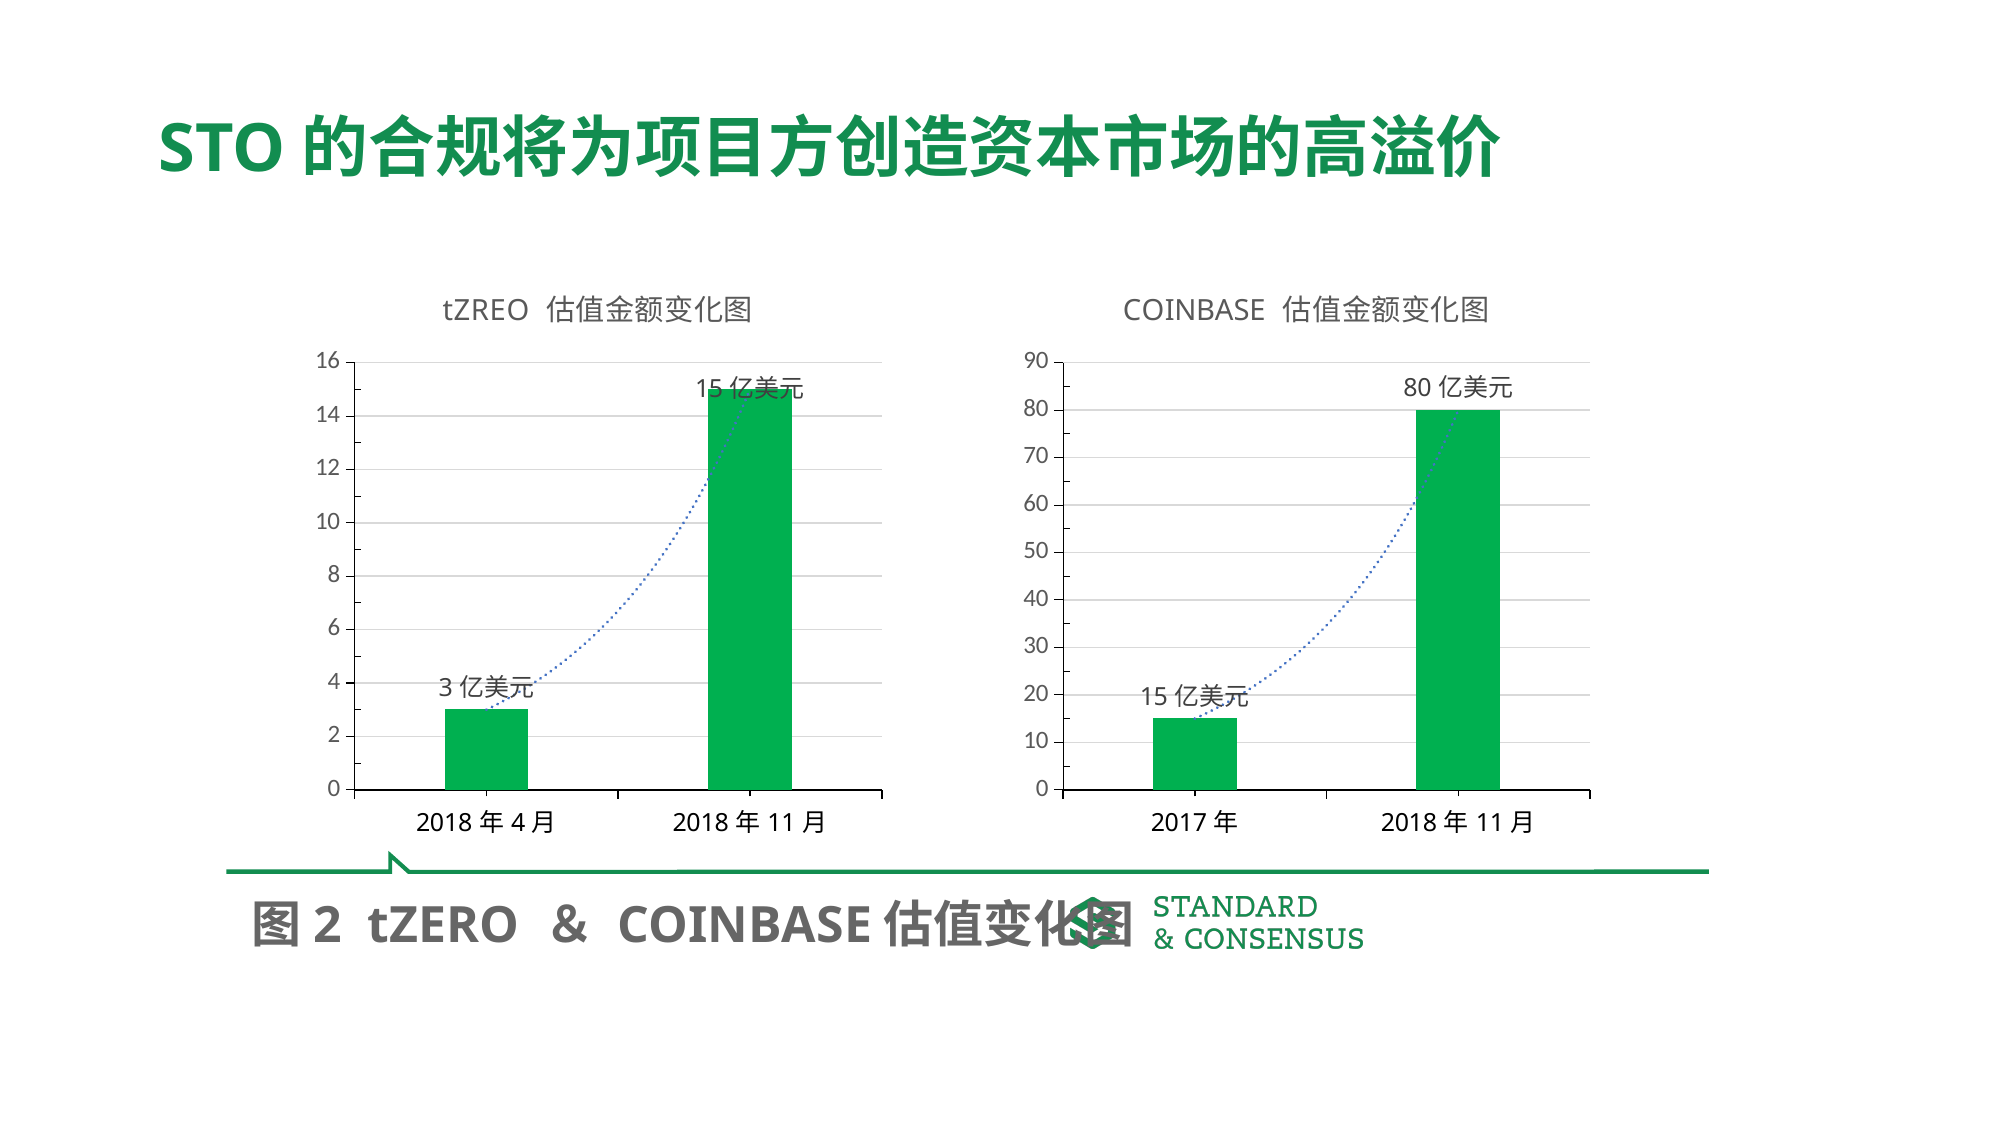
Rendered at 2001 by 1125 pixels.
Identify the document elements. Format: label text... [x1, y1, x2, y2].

chart [1011, 260, 1602, 851]
text_box 图2 tZERO ＆ COINBASE估值变化图 [243, 873, 1336, 972]
chart [302, 260, 894, 851]
text_box [226, 851, 1709, 874]
picture [1070, 896, 1363, 949]
text_box STO的合规将为项目方创造资本市场的高溢价 [143, 97, 1626, 192]
